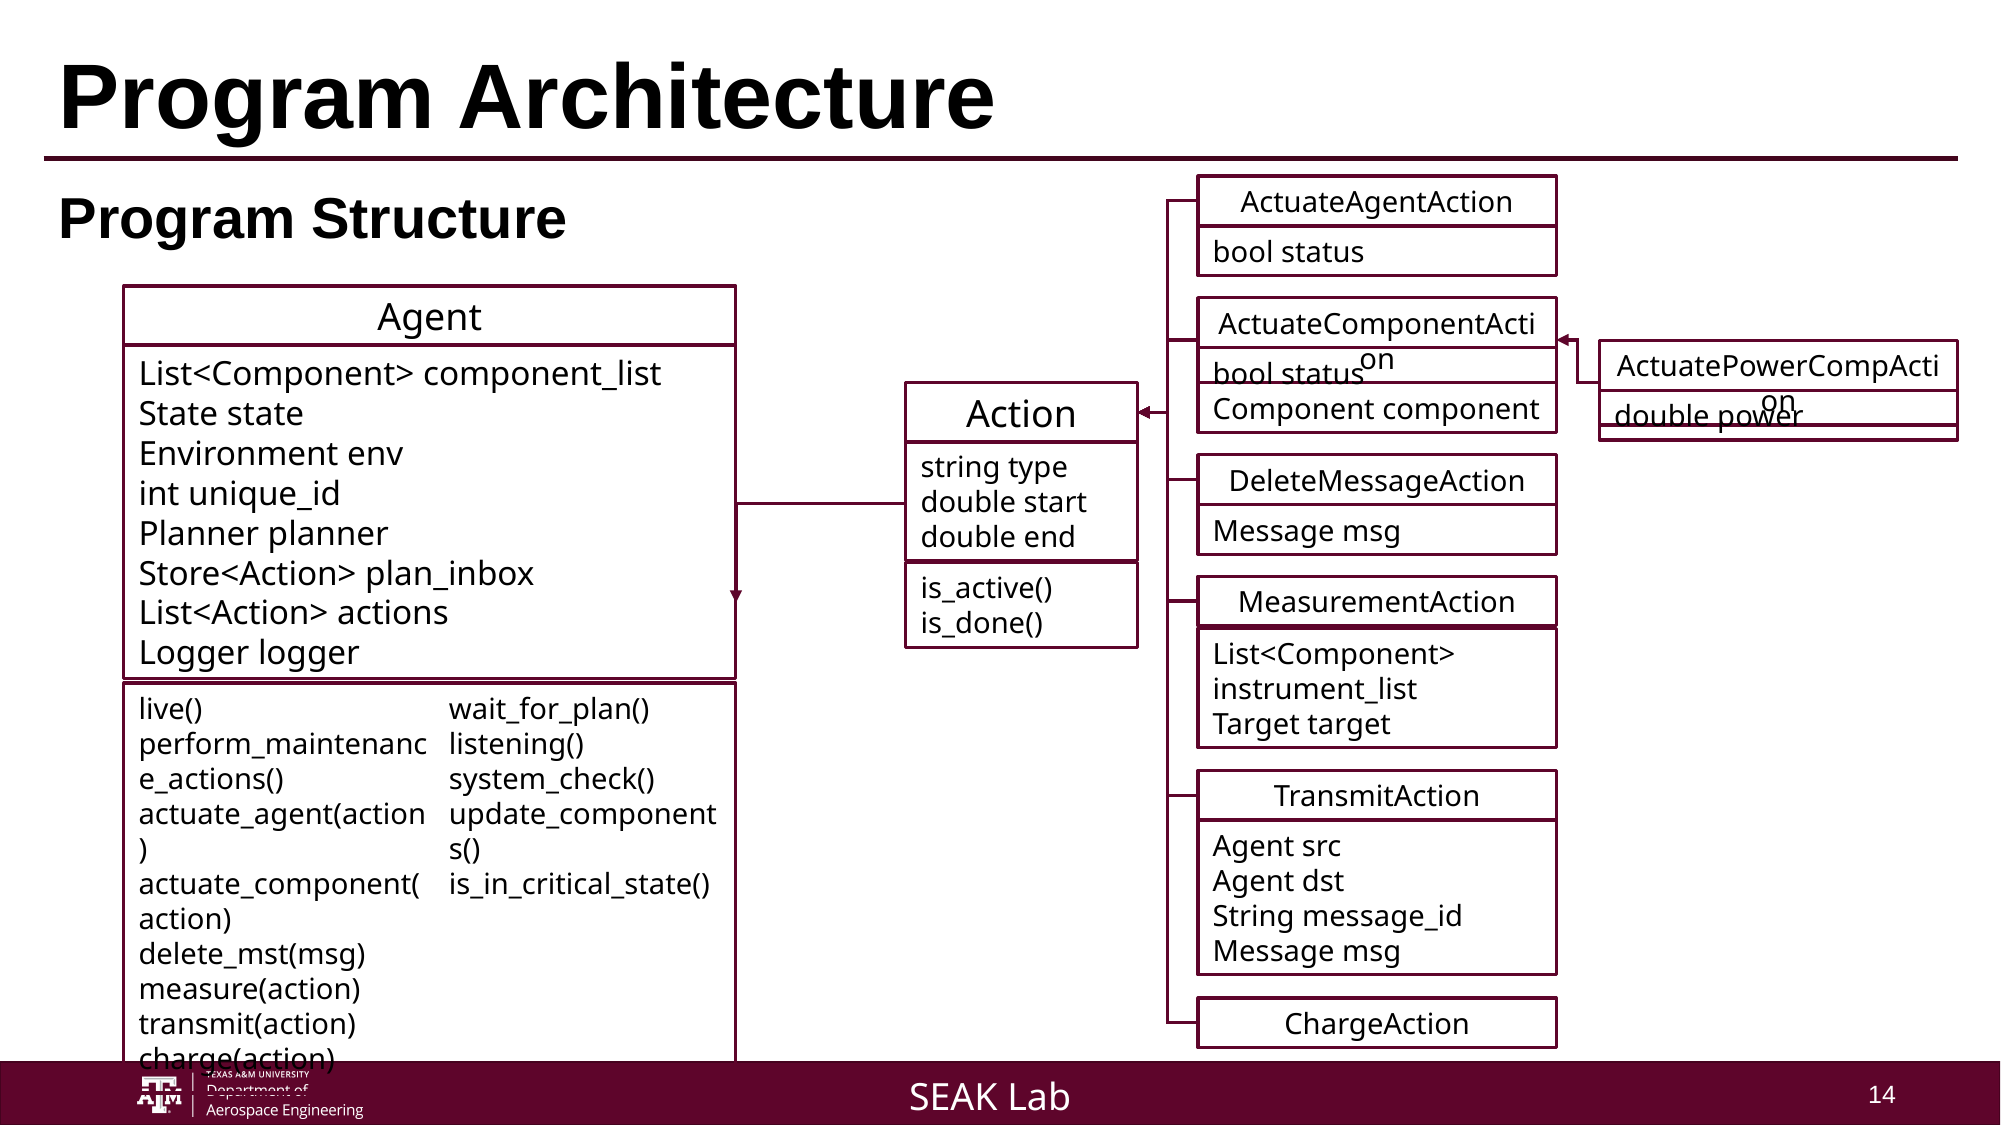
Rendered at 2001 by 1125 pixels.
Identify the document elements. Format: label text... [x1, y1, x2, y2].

text_box ActuatePowerCompAction [1599, 340, 1958, 390]
text_box string type double start double end [906, 441, 1137, 561]
text_box List<Component> component_list State state Environment env int unique_id Planner planner Store<Action> plan_inbox List<Action> actions Logger logger [123, 344, 736, 679]
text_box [735, 404, 906, 603]
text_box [1198, 770, 1557, 977]
title Program Architecture [43, 38, 1958, 159]
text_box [1197, 176, 1557, 277]
text_box Agent [123, 285, 736, 344]
text_box ChargeAction [1197, 997, 1557, 1048]
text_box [1137, 322, 1198, 412]
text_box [1137, 201, 1198, 322]
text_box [1198, 297, 1557, 434]
picture [137, 1093, 363, 1119]
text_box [1198, 454, 1557, 556]
text_box live() perform_maintenance_actions() actuate_agent(action) actuate_component(action) delete_mst(msg) measure(action) transmit(action) charge(action) wait_for_plan() listening() system_check() update_components() is_in_critical_state() [123, 683, 736, 1093]
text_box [1137, 412, 1198, 1024]
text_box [1556, 322, 1600, 366]
list Program Structure [43, 180, 656, 259]
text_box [1198, 576, 1557, 750]
text_box double power [1599, 390, 1958, 441]
text_box Action [905, 382, 1137, 441]
text_box is_active() is_done() [905, 562, 1137, 648]
